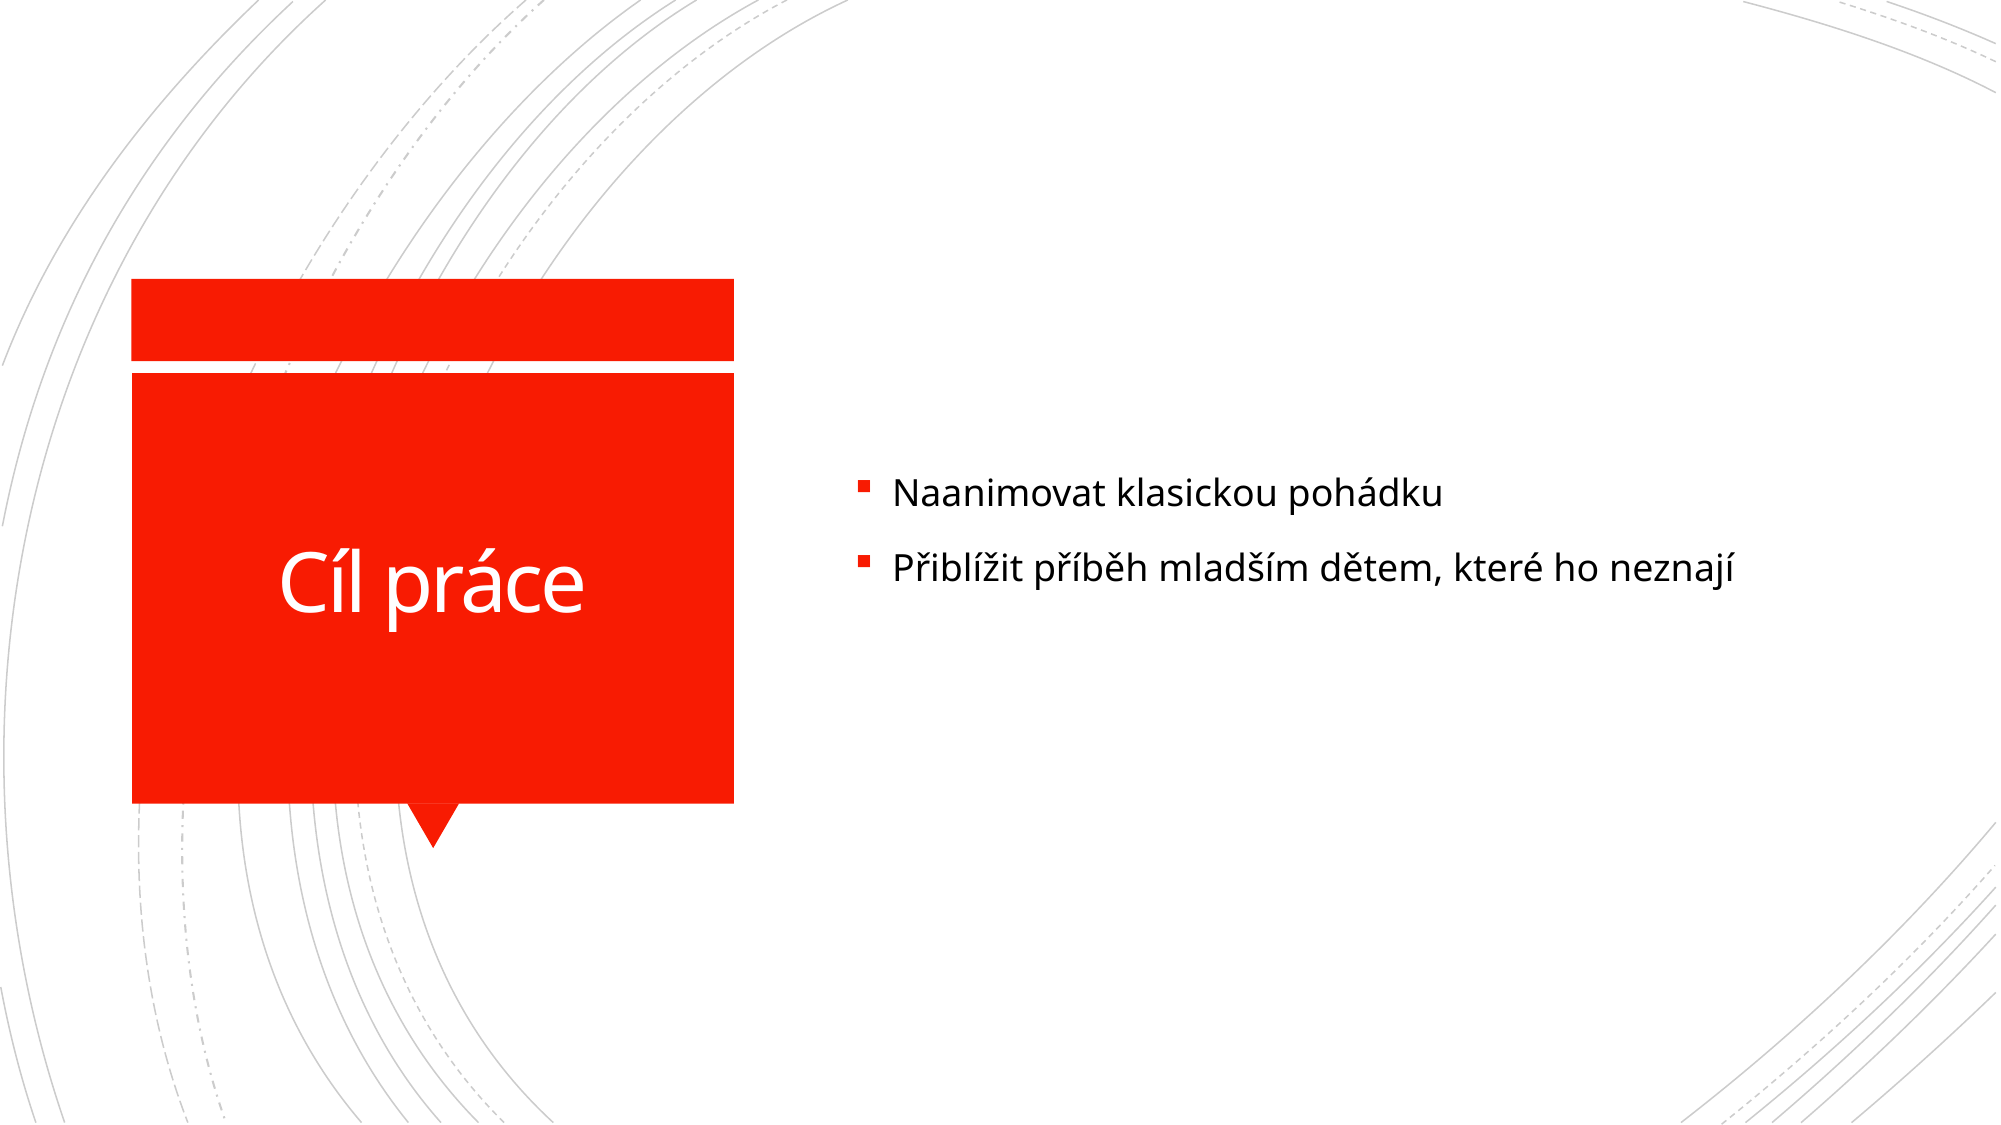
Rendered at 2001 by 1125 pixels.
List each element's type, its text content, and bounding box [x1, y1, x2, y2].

title Cíl práce [145, 385, 720, 789]
list Naanimovat klasickou pohádku Přiblížit příběh mladším dětem, které ho neznají [839, 131, 1871, 993]
